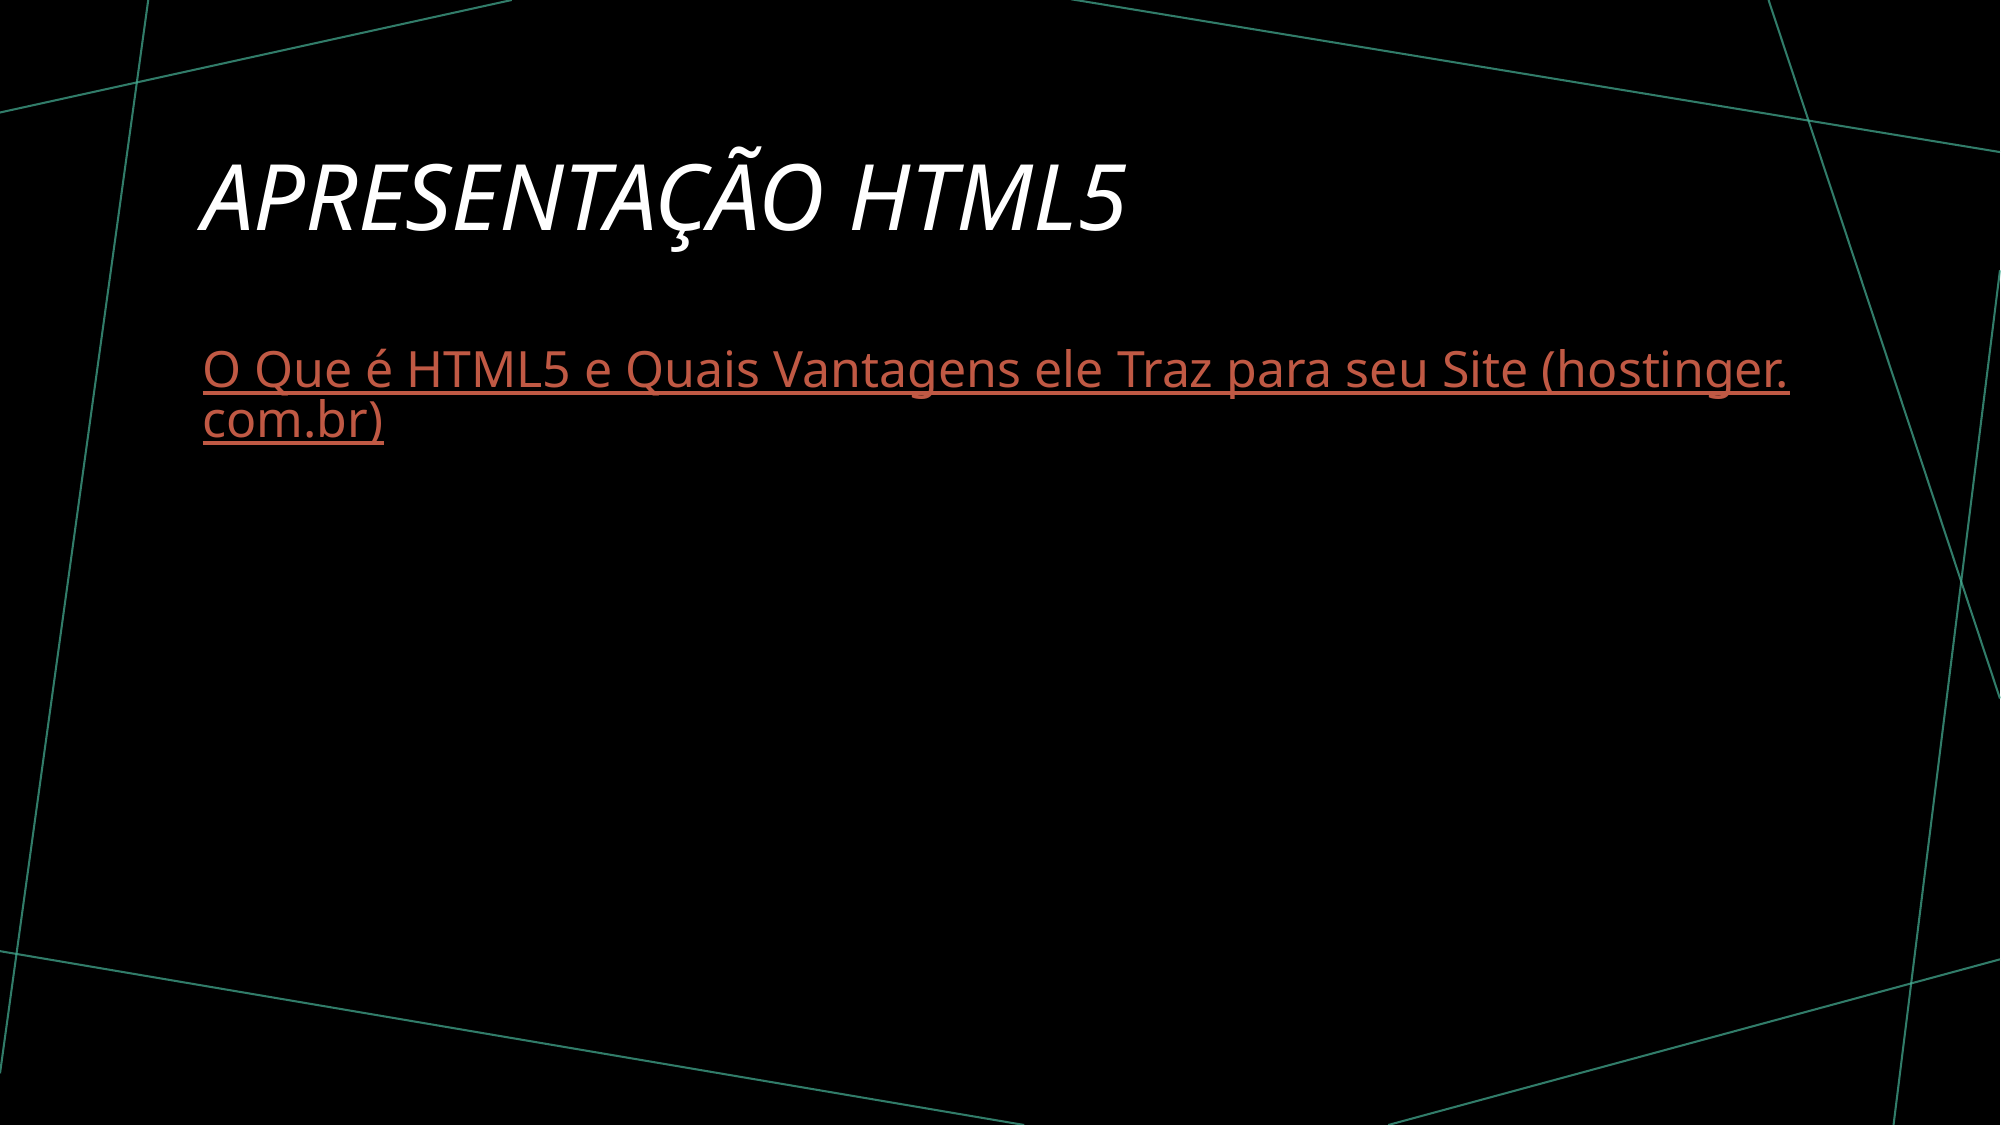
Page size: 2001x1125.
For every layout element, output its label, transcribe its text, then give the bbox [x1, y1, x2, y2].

title Apresentação HTML5 [187, 87, 1813, 315]
list O Que é HTML5 e Quais Vantagens ele Traz para seu Site (hostinger.com.br) [187, 329, 1813, 990]
